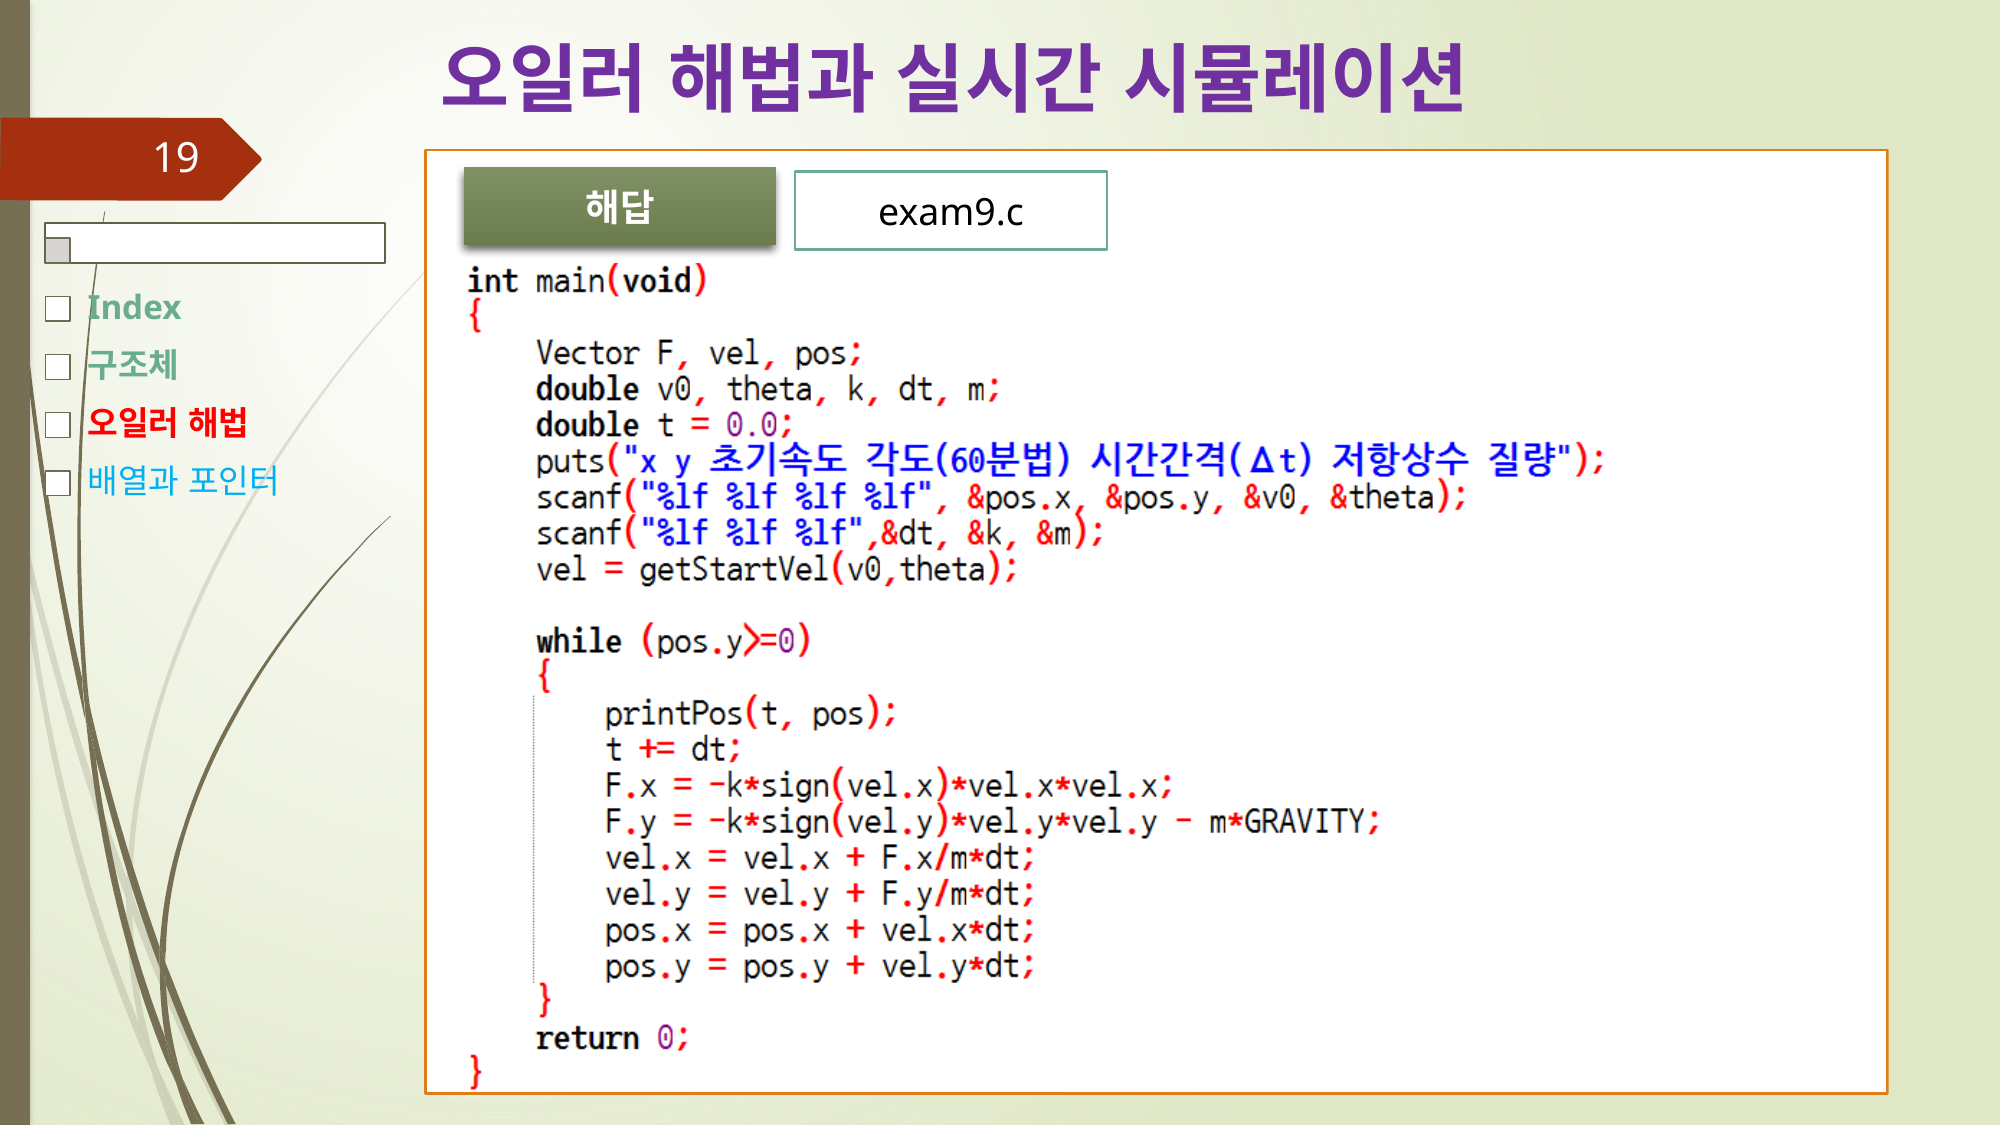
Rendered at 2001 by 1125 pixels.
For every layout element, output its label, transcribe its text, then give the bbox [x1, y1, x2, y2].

title 오일러 해법과 실시간 시뮬레이션 [425, 24, 1888, 130]
text_box exam9.c [794, 170, 1108, 251]
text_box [44, 150, 386, 513]
text_box 해답 [464, 167, 776, 245]
picture [463, 262, 1620, 1090]
slide_number 19 [87, 129, 216, 150]
